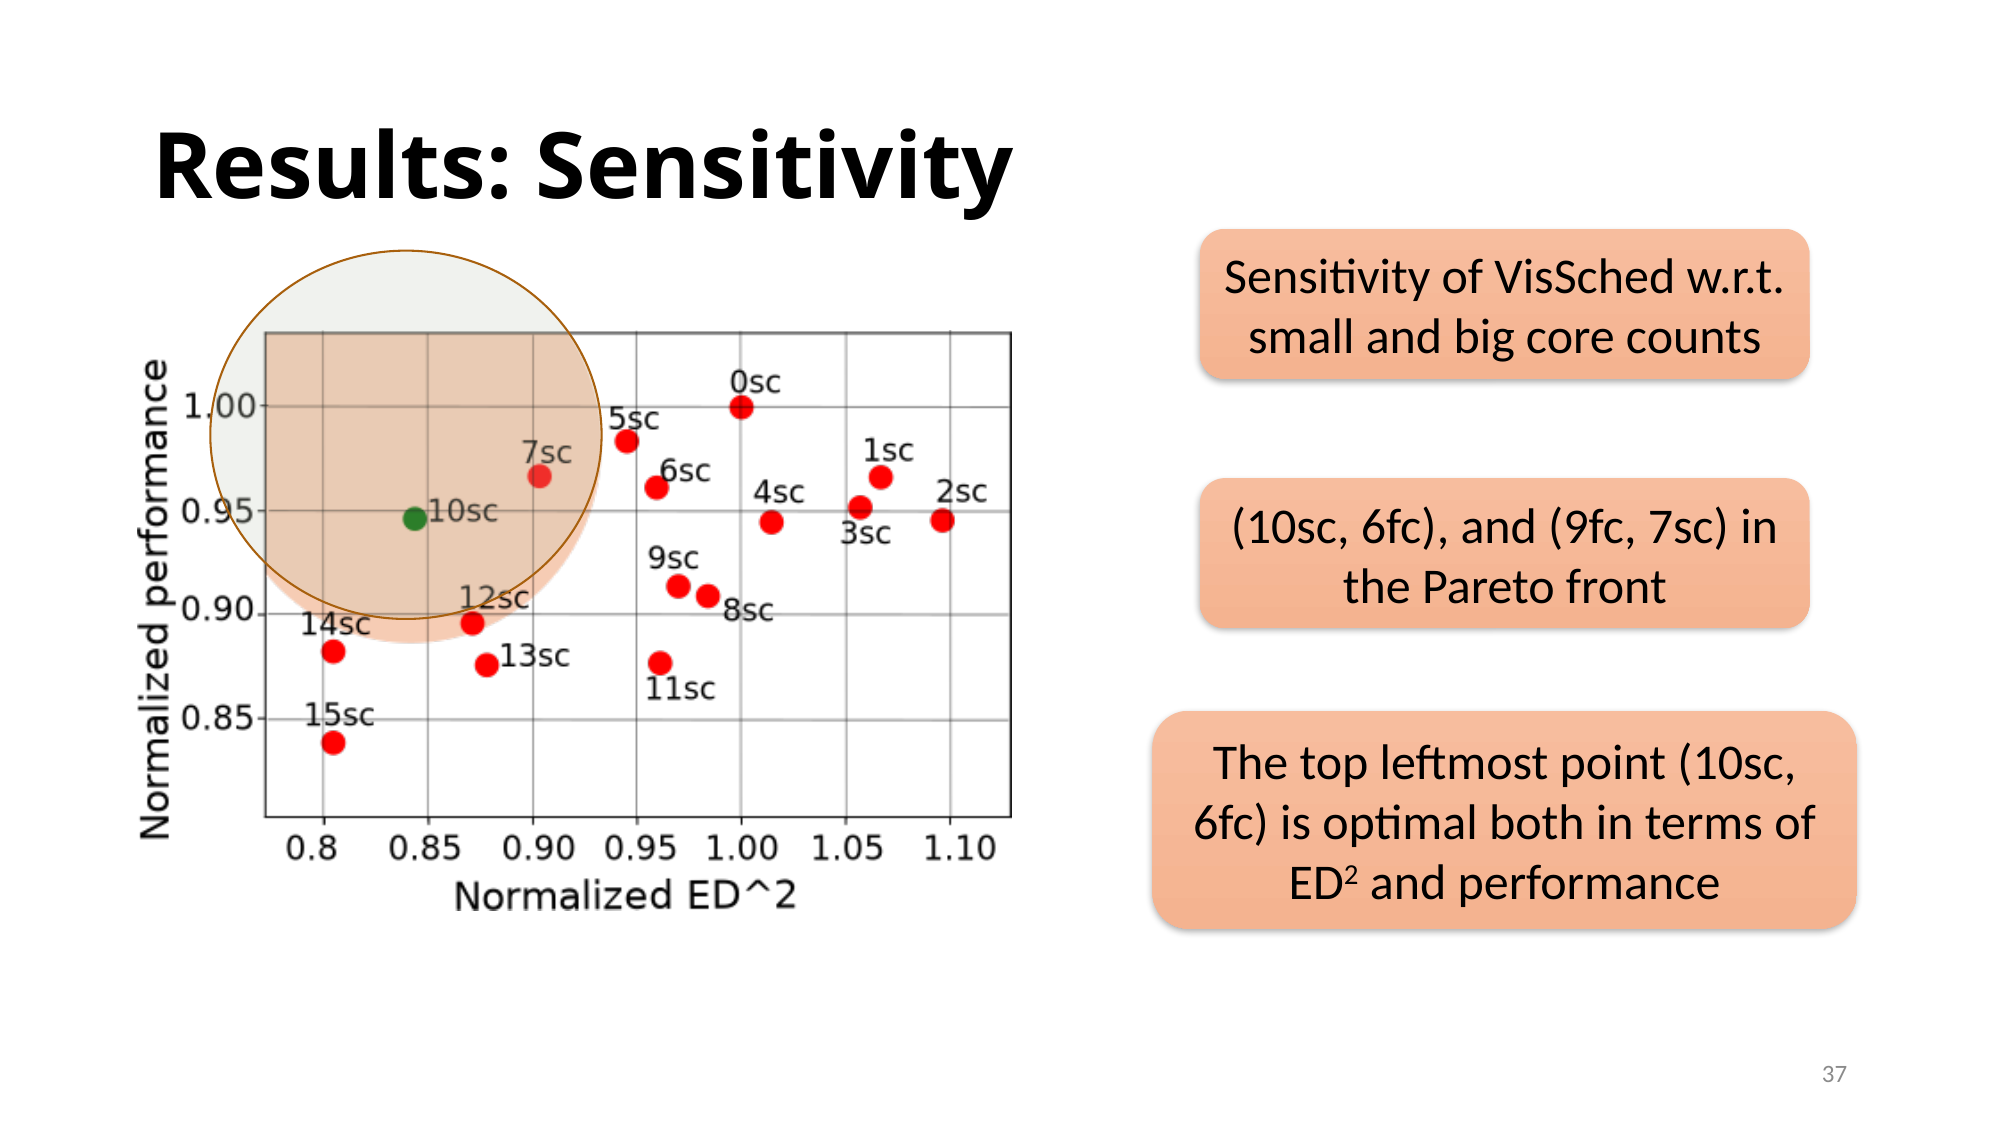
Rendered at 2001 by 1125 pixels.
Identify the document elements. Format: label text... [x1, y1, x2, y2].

text_box (10sc, 6fc), and (9fc, 7sc) in the Pareto front [1199, 477, 1811, 629]
picture [137, 330, 1012, 911]
text_box [243, 249, 569, 330]
text_box Sensitivity of VisSched w.r.t. small and big core counts [1199, 228, 1811, 380]
text_box The top leftmost point (10sc, 6fc) is optimal both in terms of ED2 and performance [1151, 710, 1858, 930]
title Results: Sensitivity [137, 59, 1863, 278]
slide_number 37 [1412, 1042, 1863, 1103]
